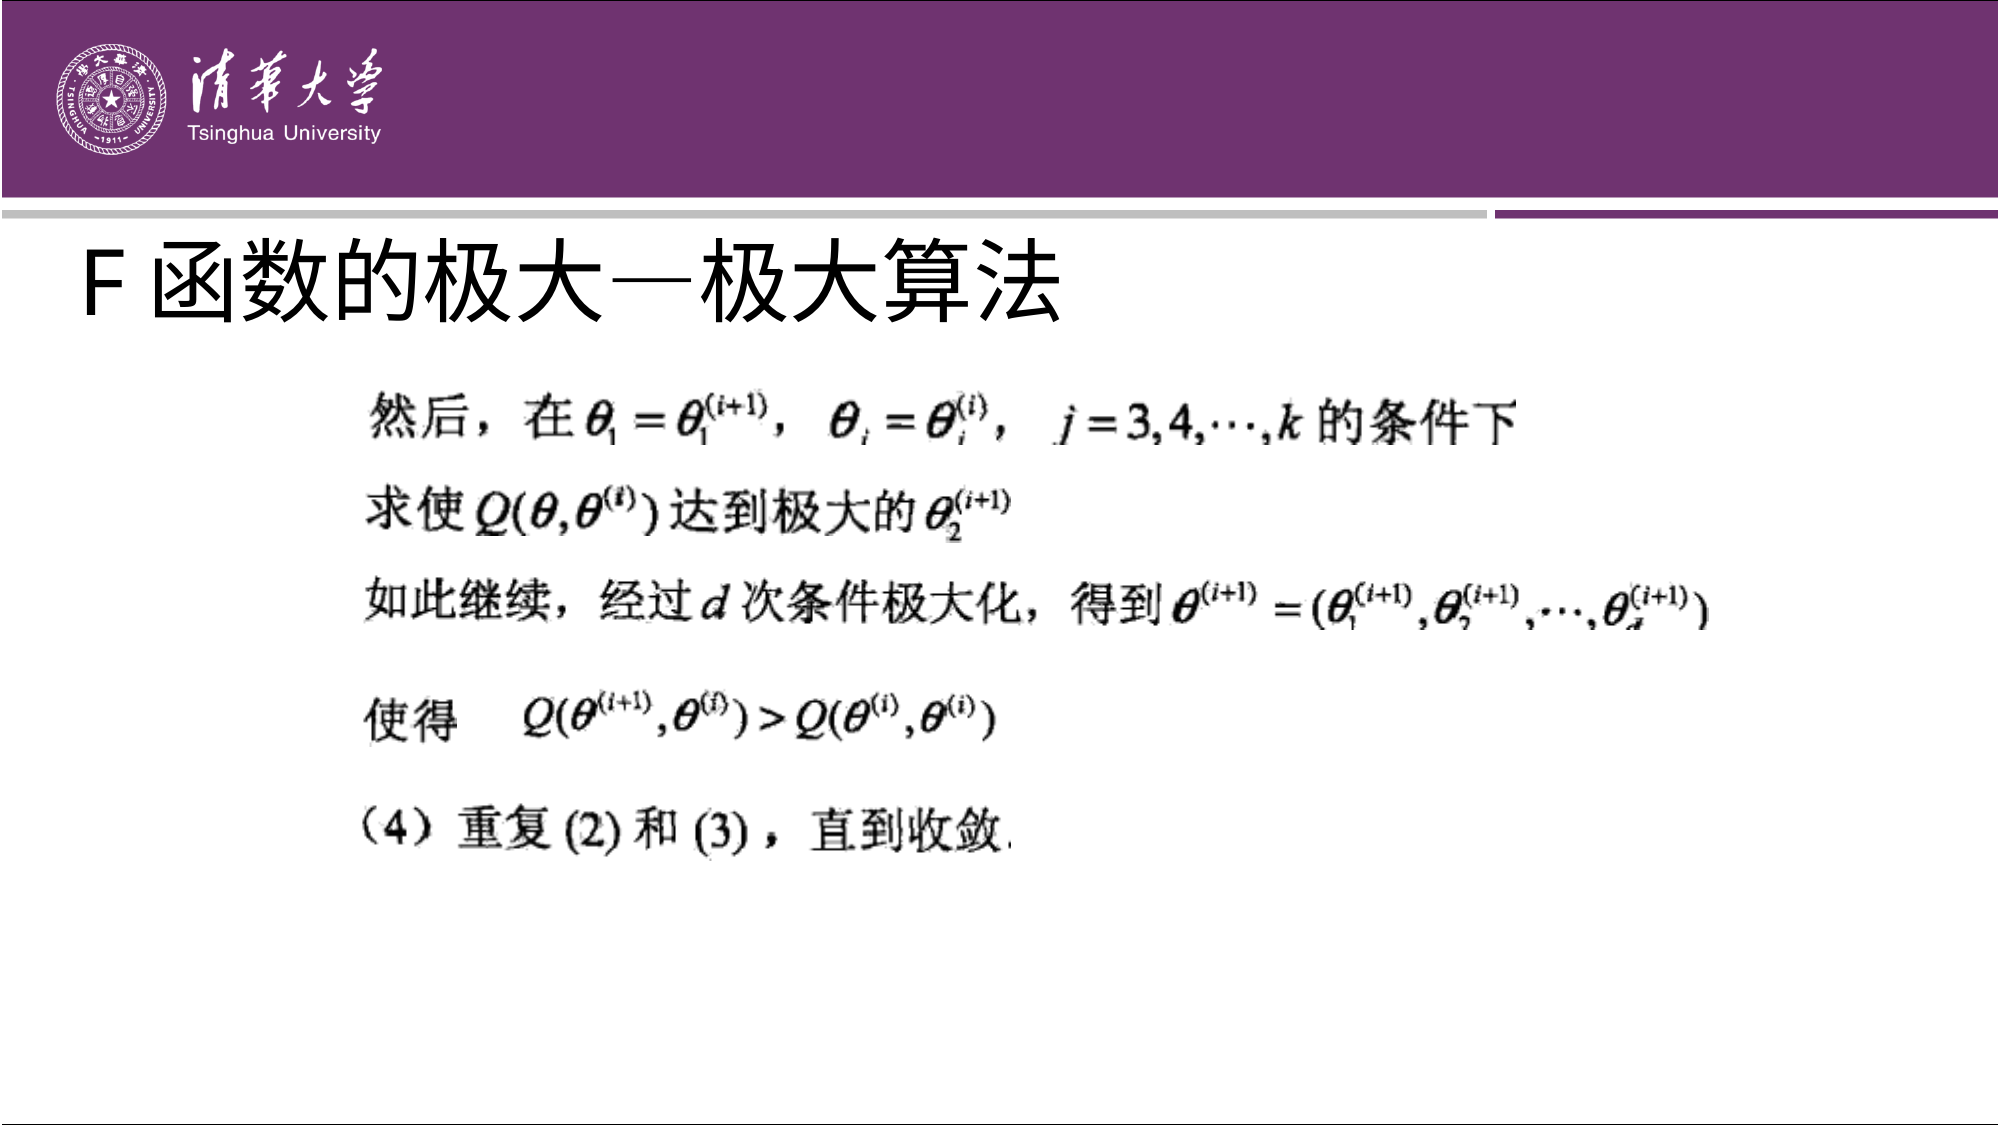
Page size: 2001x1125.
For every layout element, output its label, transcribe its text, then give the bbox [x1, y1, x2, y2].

title F函数的极大—极大算法 [63, 177, 1789, 395]
picture [2, 0, 1998, 1125]
